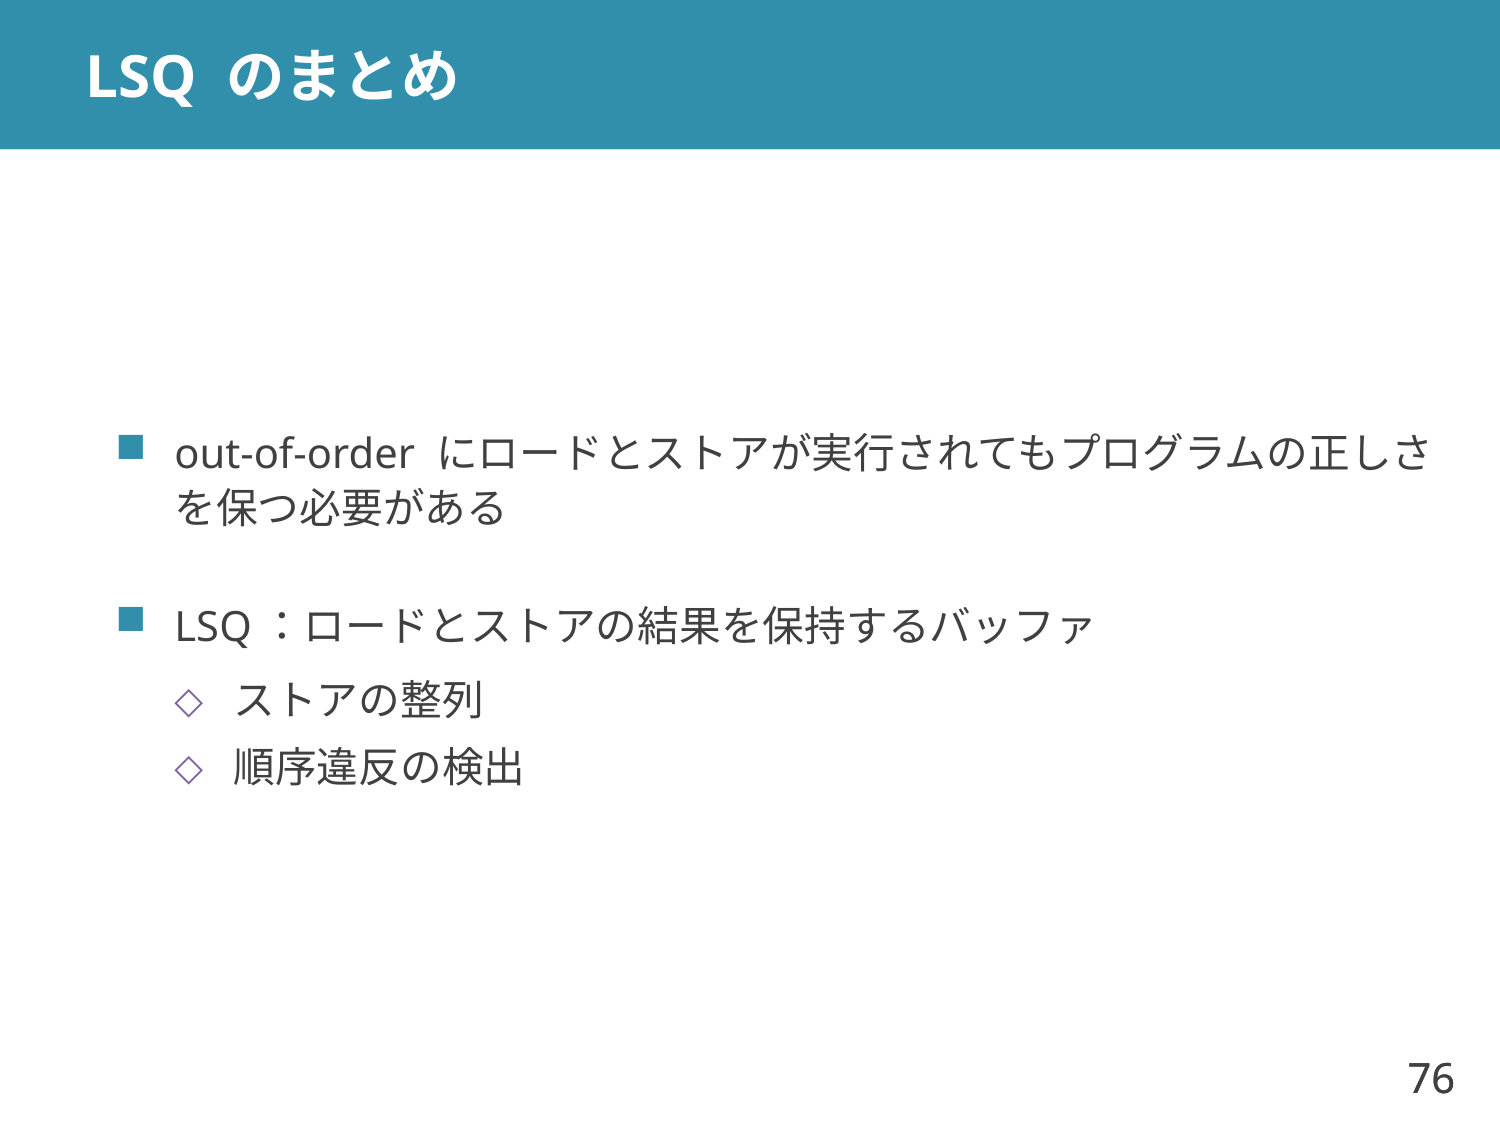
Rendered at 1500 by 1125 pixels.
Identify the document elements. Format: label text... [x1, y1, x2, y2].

list out-of-order にロードとストアが実行されてもプログラムの正しさを保つ必要がある LSQ：ロードとストアの結果を保持するバッファ ストアの整列 順序違反の検出 [100, 178, 1459, 1036]
title LSQ のまとめ [70, 0, 1500, 150]
